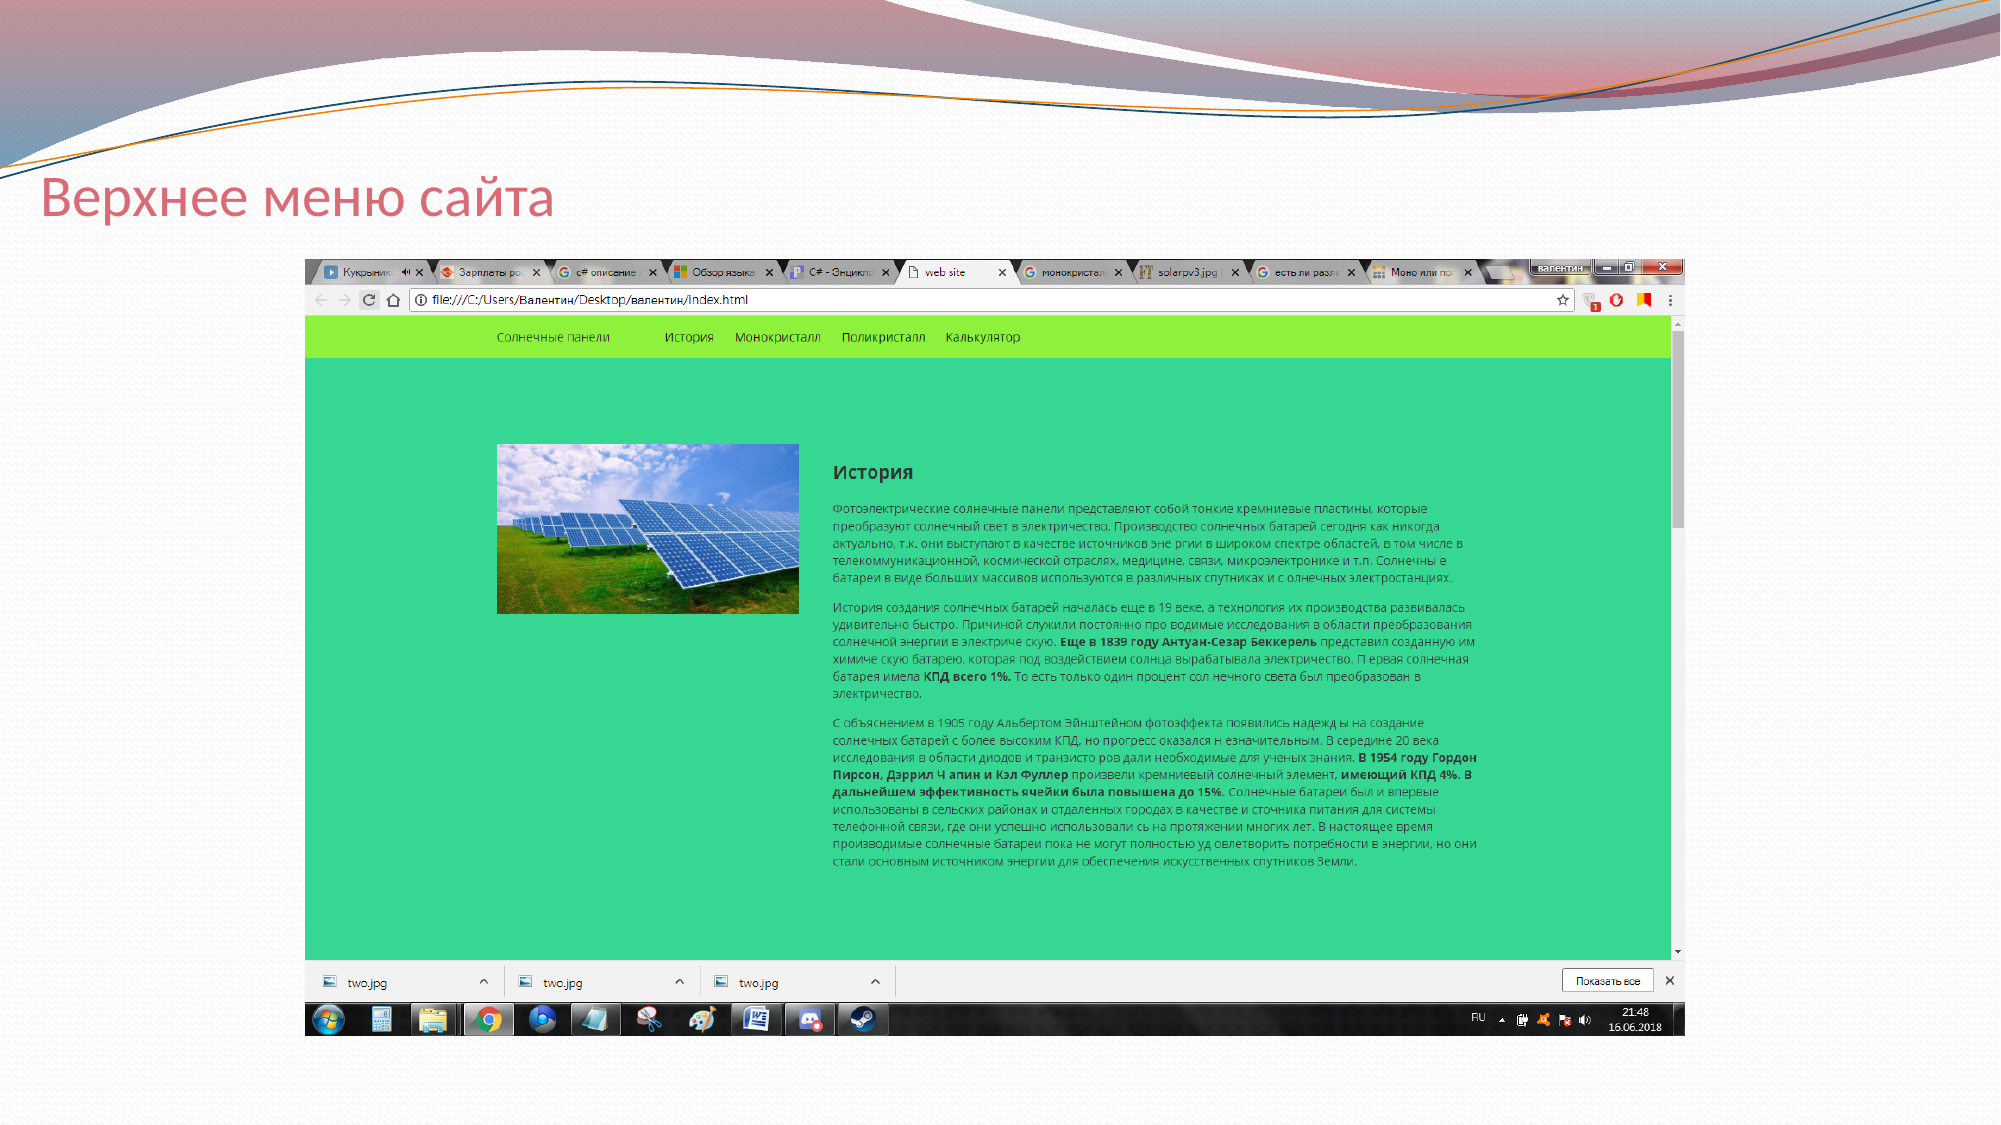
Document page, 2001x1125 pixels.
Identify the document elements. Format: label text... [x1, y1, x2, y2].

picture [304, 259, 1685, 1036]
title Верхнее меню сайта [0, 149, 2000, 229]
